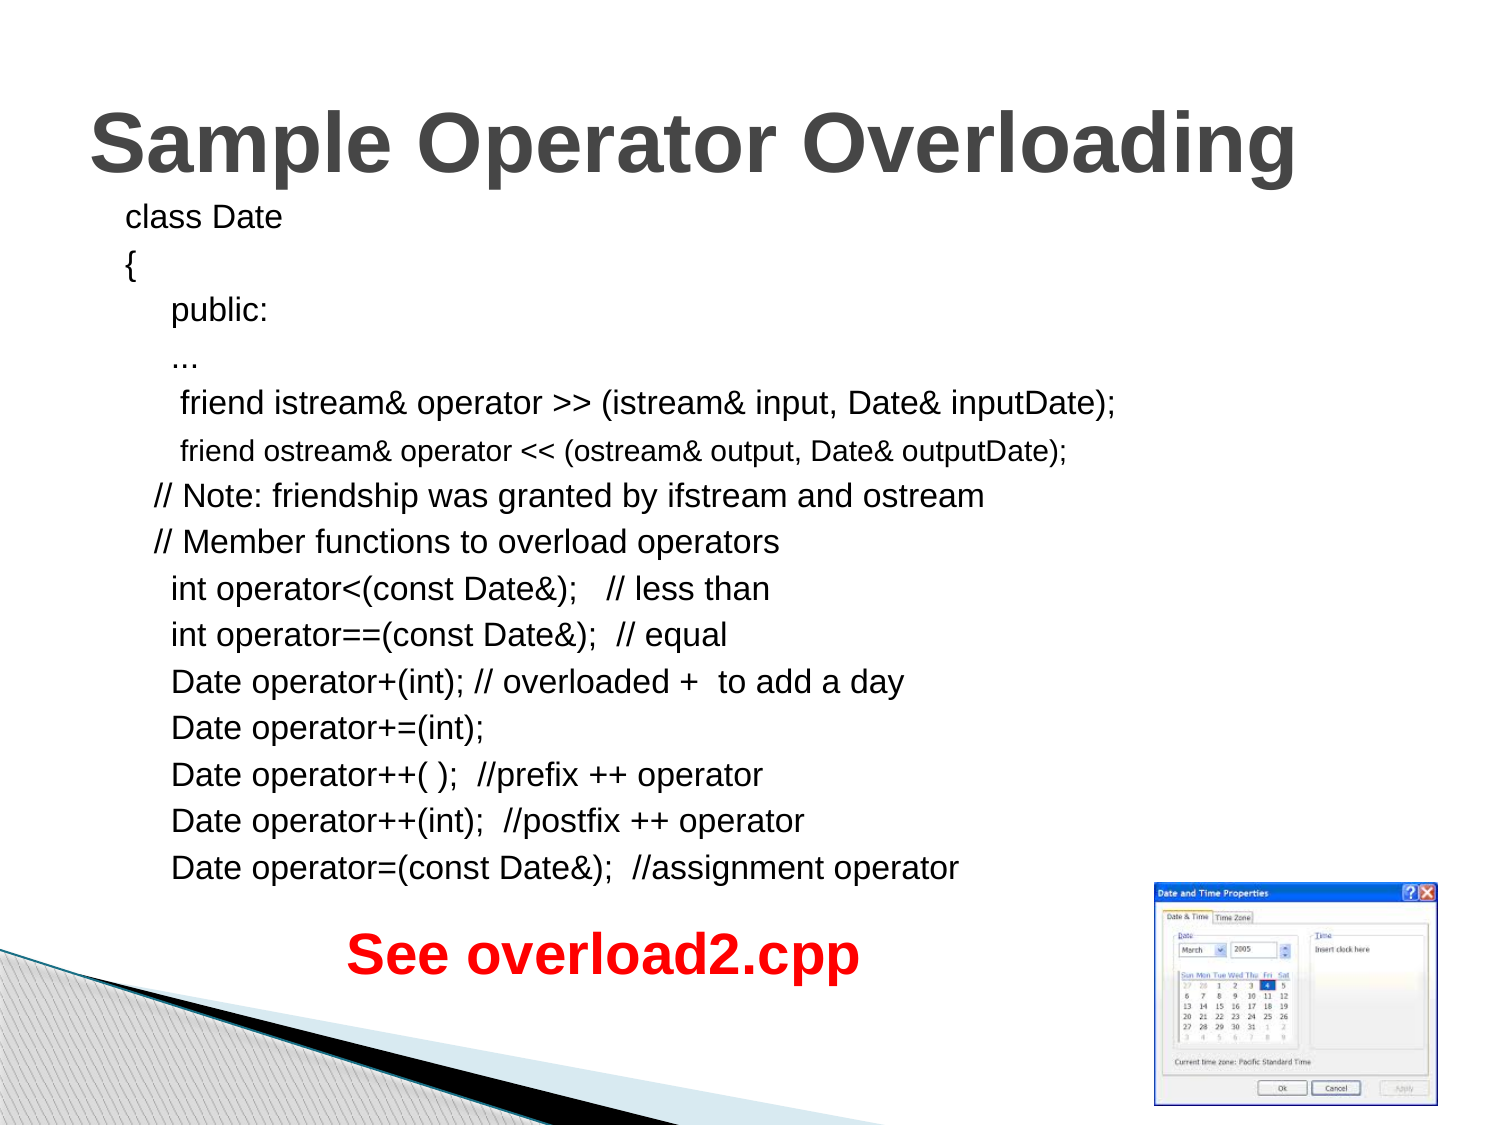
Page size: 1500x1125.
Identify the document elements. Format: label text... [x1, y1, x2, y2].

title Sample Operator Overloading [75, 45, 1425, 187]
picture [1154, 882, 1438, 1106]
list class Date { public: ... friend istream& operator >> (istream& input, Date& inputDate); friend ostream& operator << (ostream& output, Date& outputDate); // Note: friendship was granted by ifstream and ostream // Member functions to overload operators int operator<(const Date&); // less than int operator==(const Date&); // equal Date operator+(int); // overloaded + to add a day Date operator+=(int); Date operator++( ); //prefix ++ operator Date operator++(int); //postfix ++ operator Date operator=(const Date&); //assignment operator [37, 187, 1438, 897]
text_box See overload2.cpp [221, 908, 987, 994]
